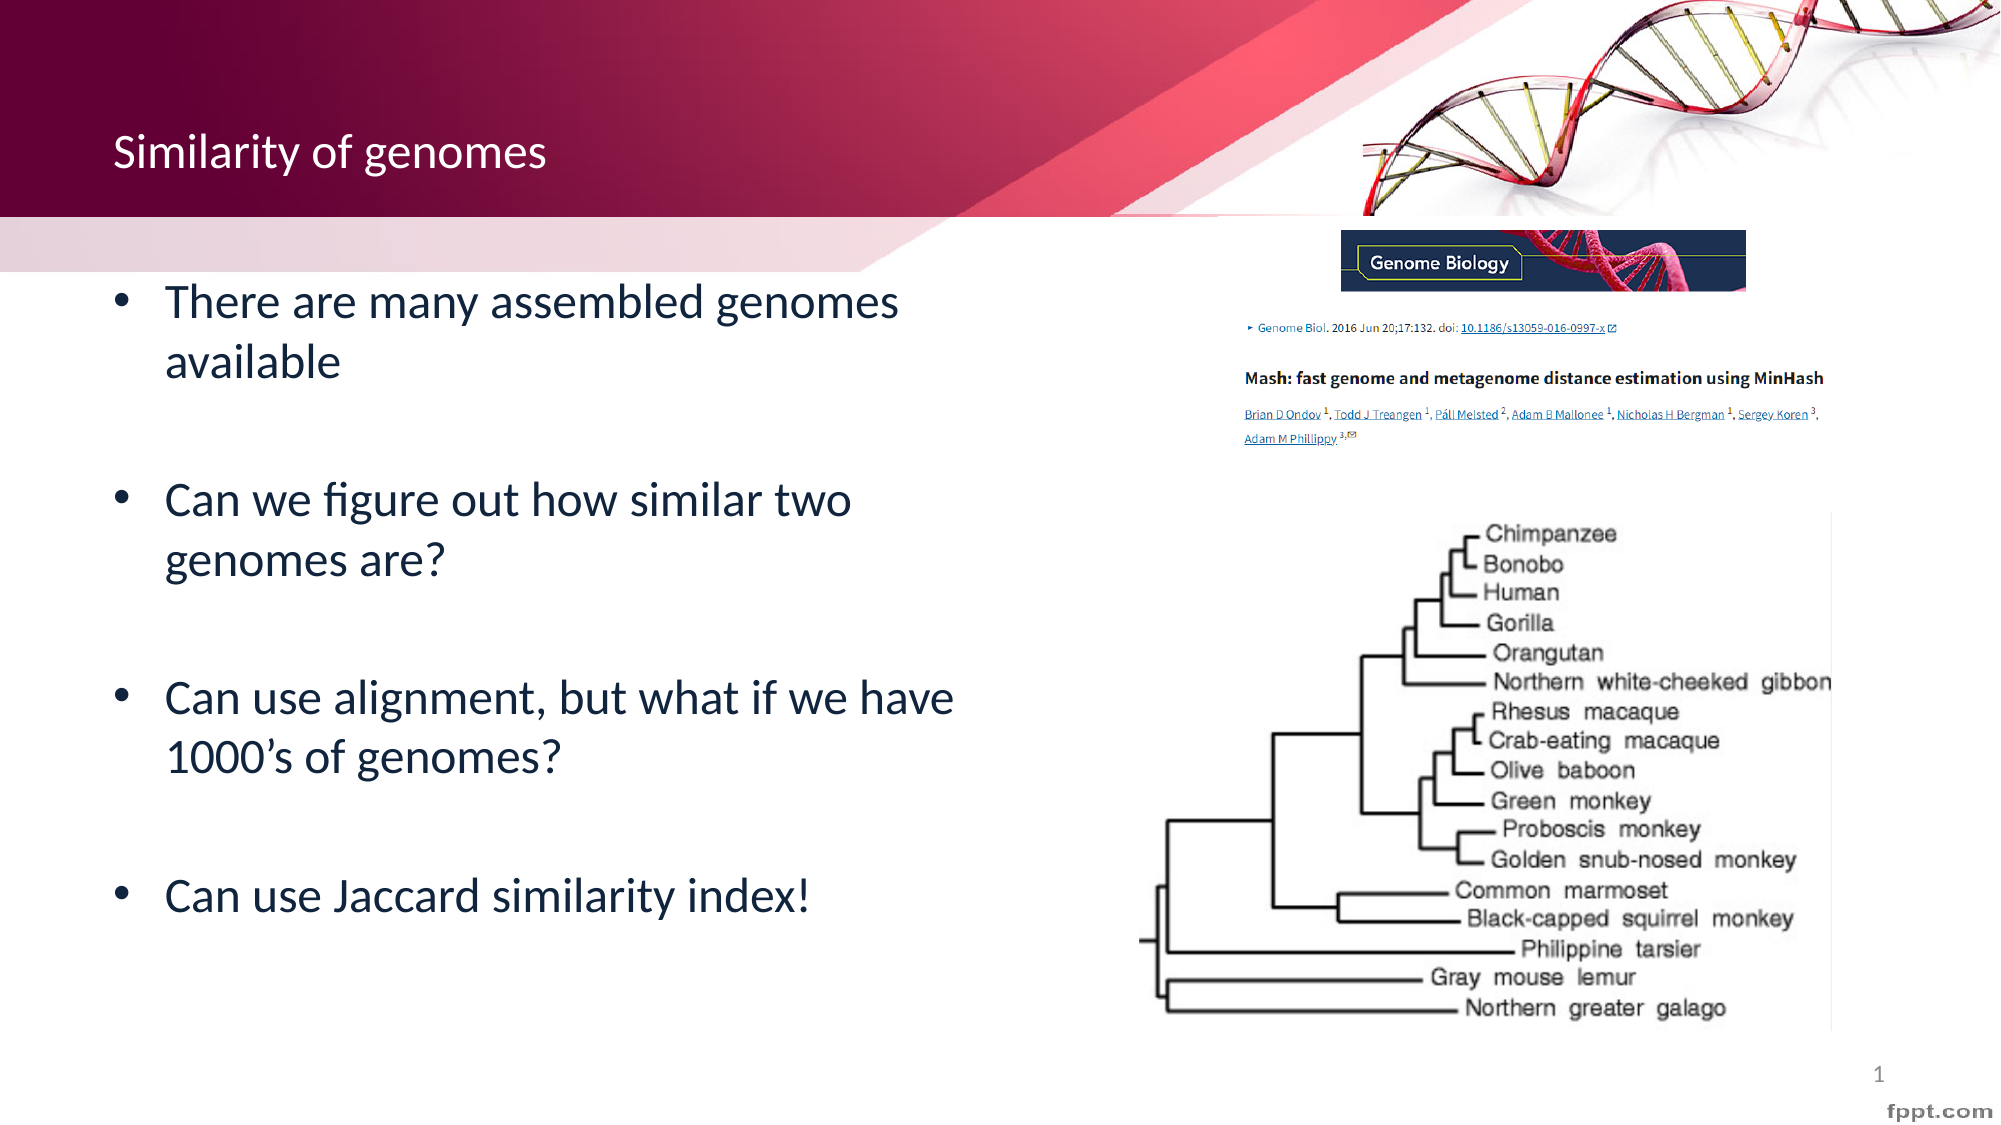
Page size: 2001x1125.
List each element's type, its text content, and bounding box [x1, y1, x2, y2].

title Similarity of genomes [98, 111, 1899, 187]
slide_number 1 [1433, 1042, 1900, 1103]
list There are many assembled genomes available Can we figure out how similar two genomes are? Can use alignment, but what if we have 1000’s of genomes? Can use Jaccard similarity index! [98, 261, 1048, 937]
picture [0, 0, 2001, 1125]
